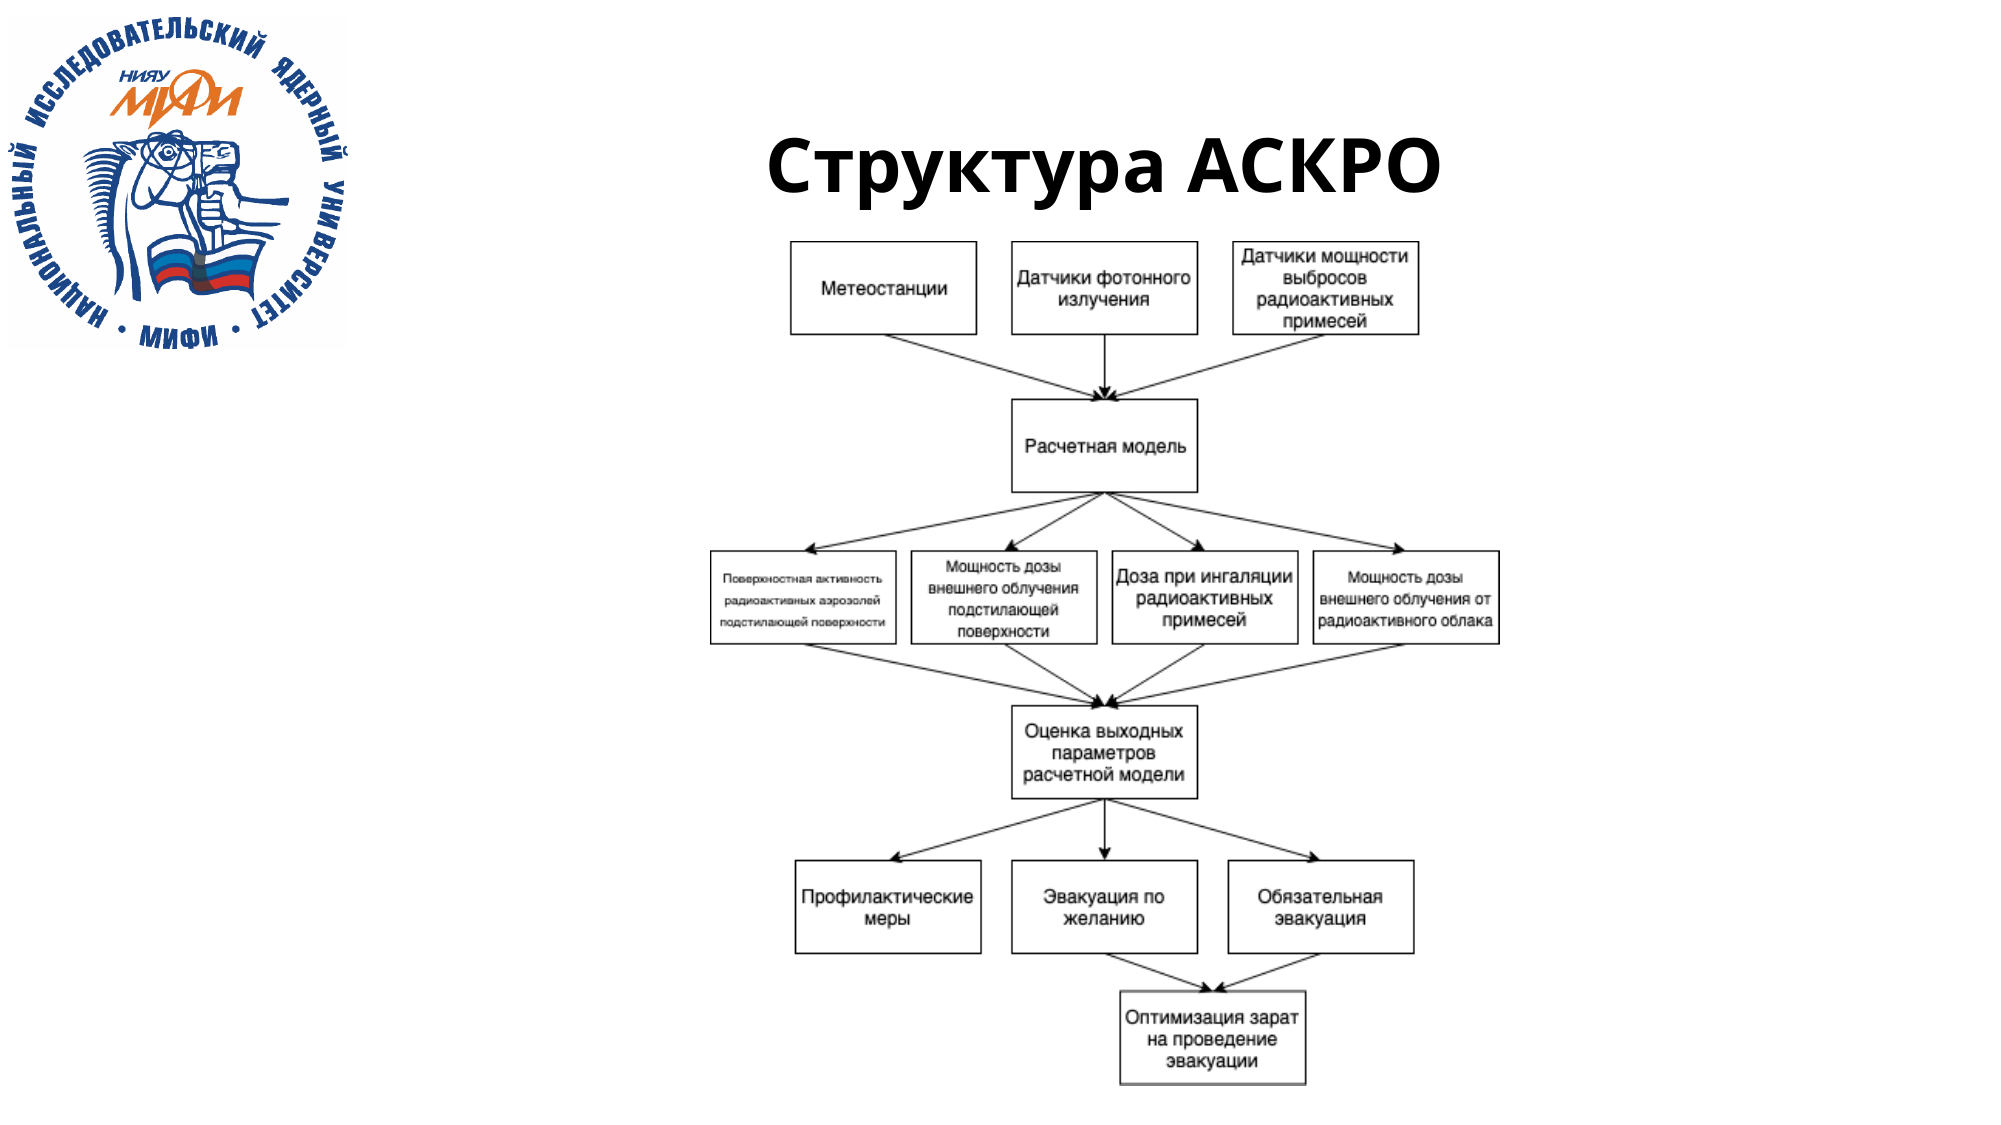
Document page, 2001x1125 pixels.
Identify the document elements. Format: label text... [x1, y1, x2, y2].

picture [710, 240, 1500, 1086]
title Структура АСКРО [348, 59, 1863, 278]
picture [8, 16, 348, 349]
